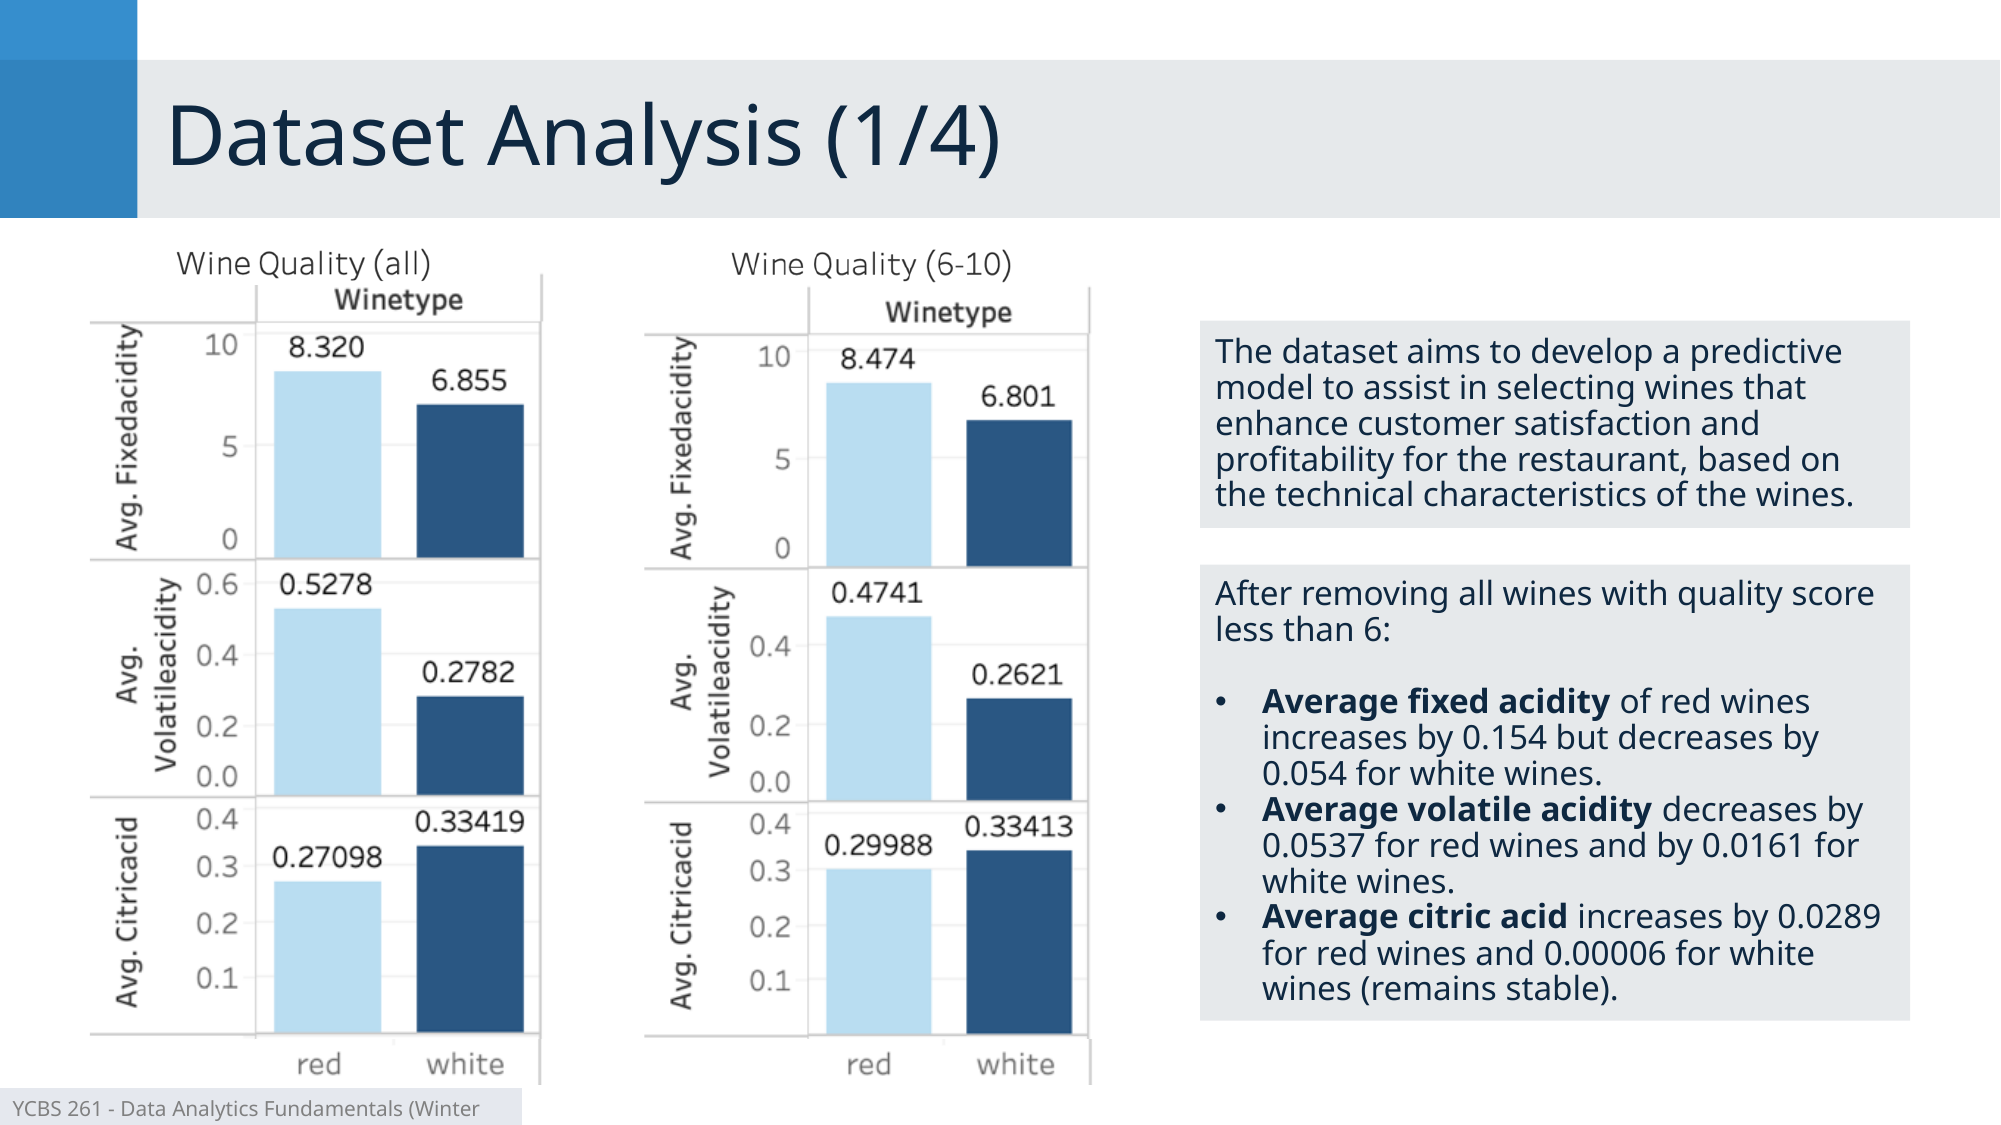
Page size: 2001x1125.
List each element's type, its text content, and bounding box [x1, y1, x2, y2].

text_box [643, 256, 1112, 1085]
picture [169, 229, 476, 285]
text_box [1199, 320, 1911, 1022]
title Dataset Analysis (1/4) [0, 59, 2000, 218]
picture [723, 229, 1031, 285]
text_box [89, 256, 555, 1085]
